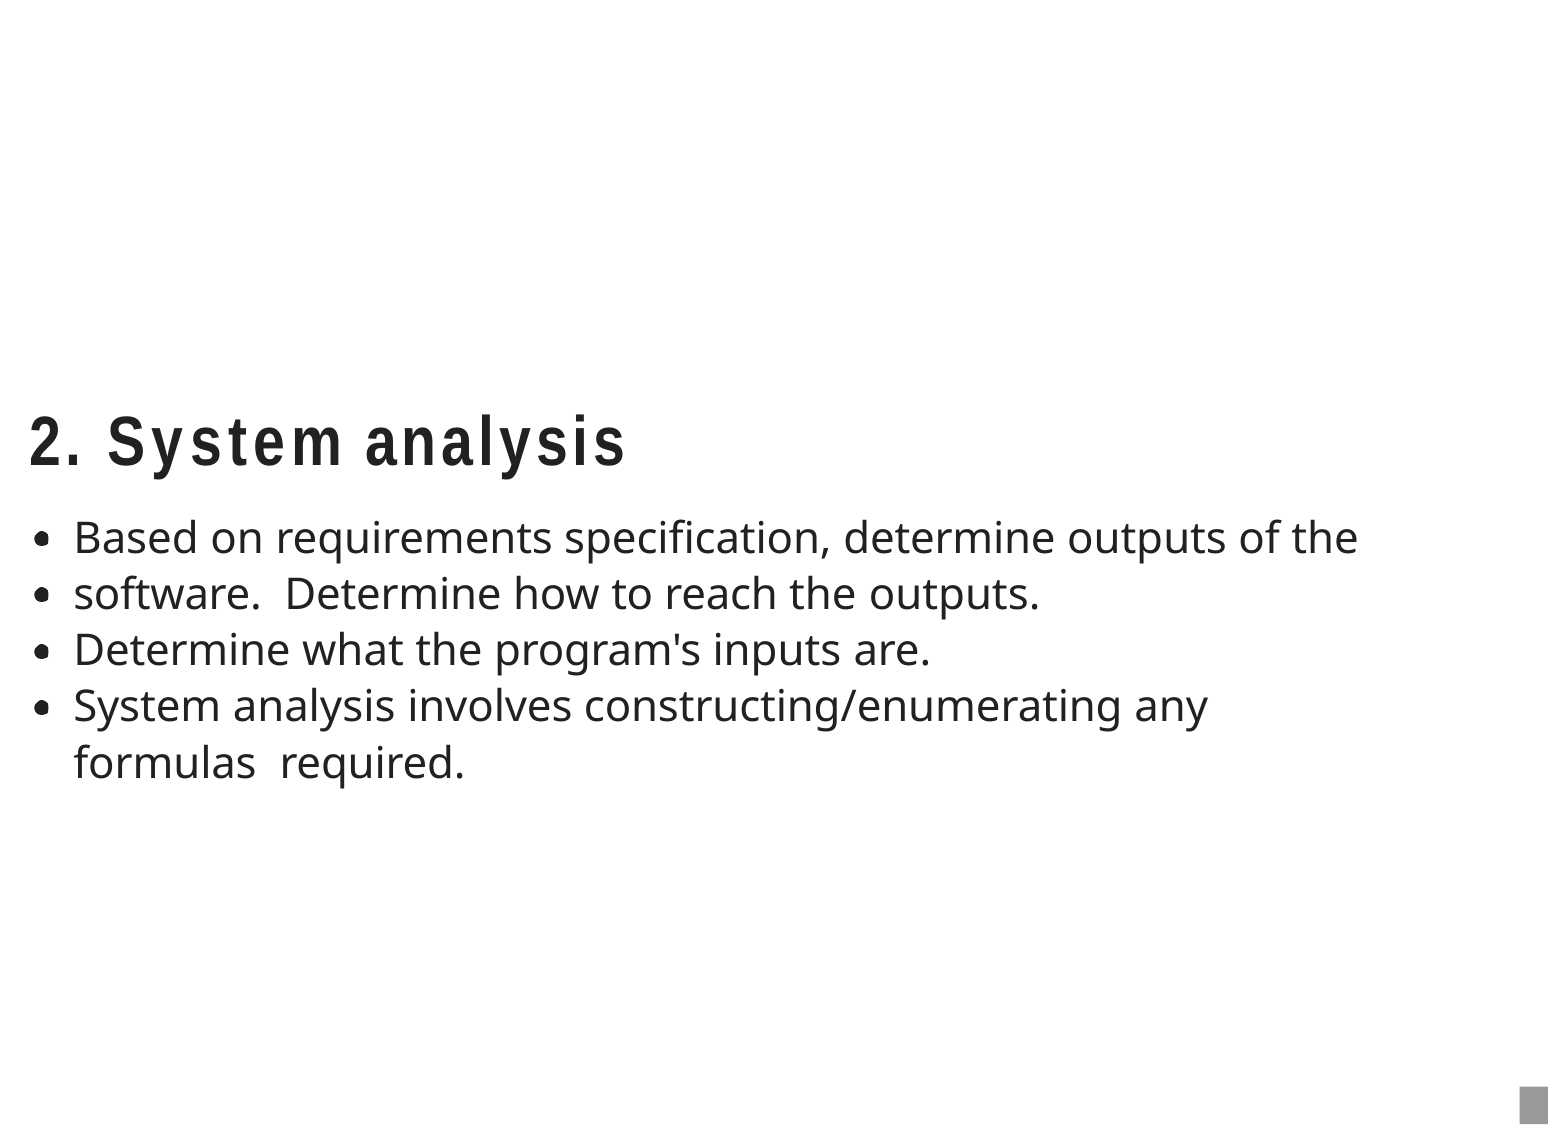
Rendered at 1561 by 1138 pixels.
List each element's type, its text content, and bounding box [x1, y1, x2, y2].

text_box [34, 531, 49, 546]
text_box Based on requirements specification, determine outputs of the software. Determine how to reach the outputs. Determine what the program's inputs are. System analysis involves constructing/enumerating any formulas required. [71, 503, 1396, 787]
text_box [34, 644, 49, 659]
text_box [1519, 1086, 1548, 1125]
title 2. System analysis [27, 393, 632, 587]
text_box [34, 587, 49, 602]
text_box [34, 700, 49, 715]
